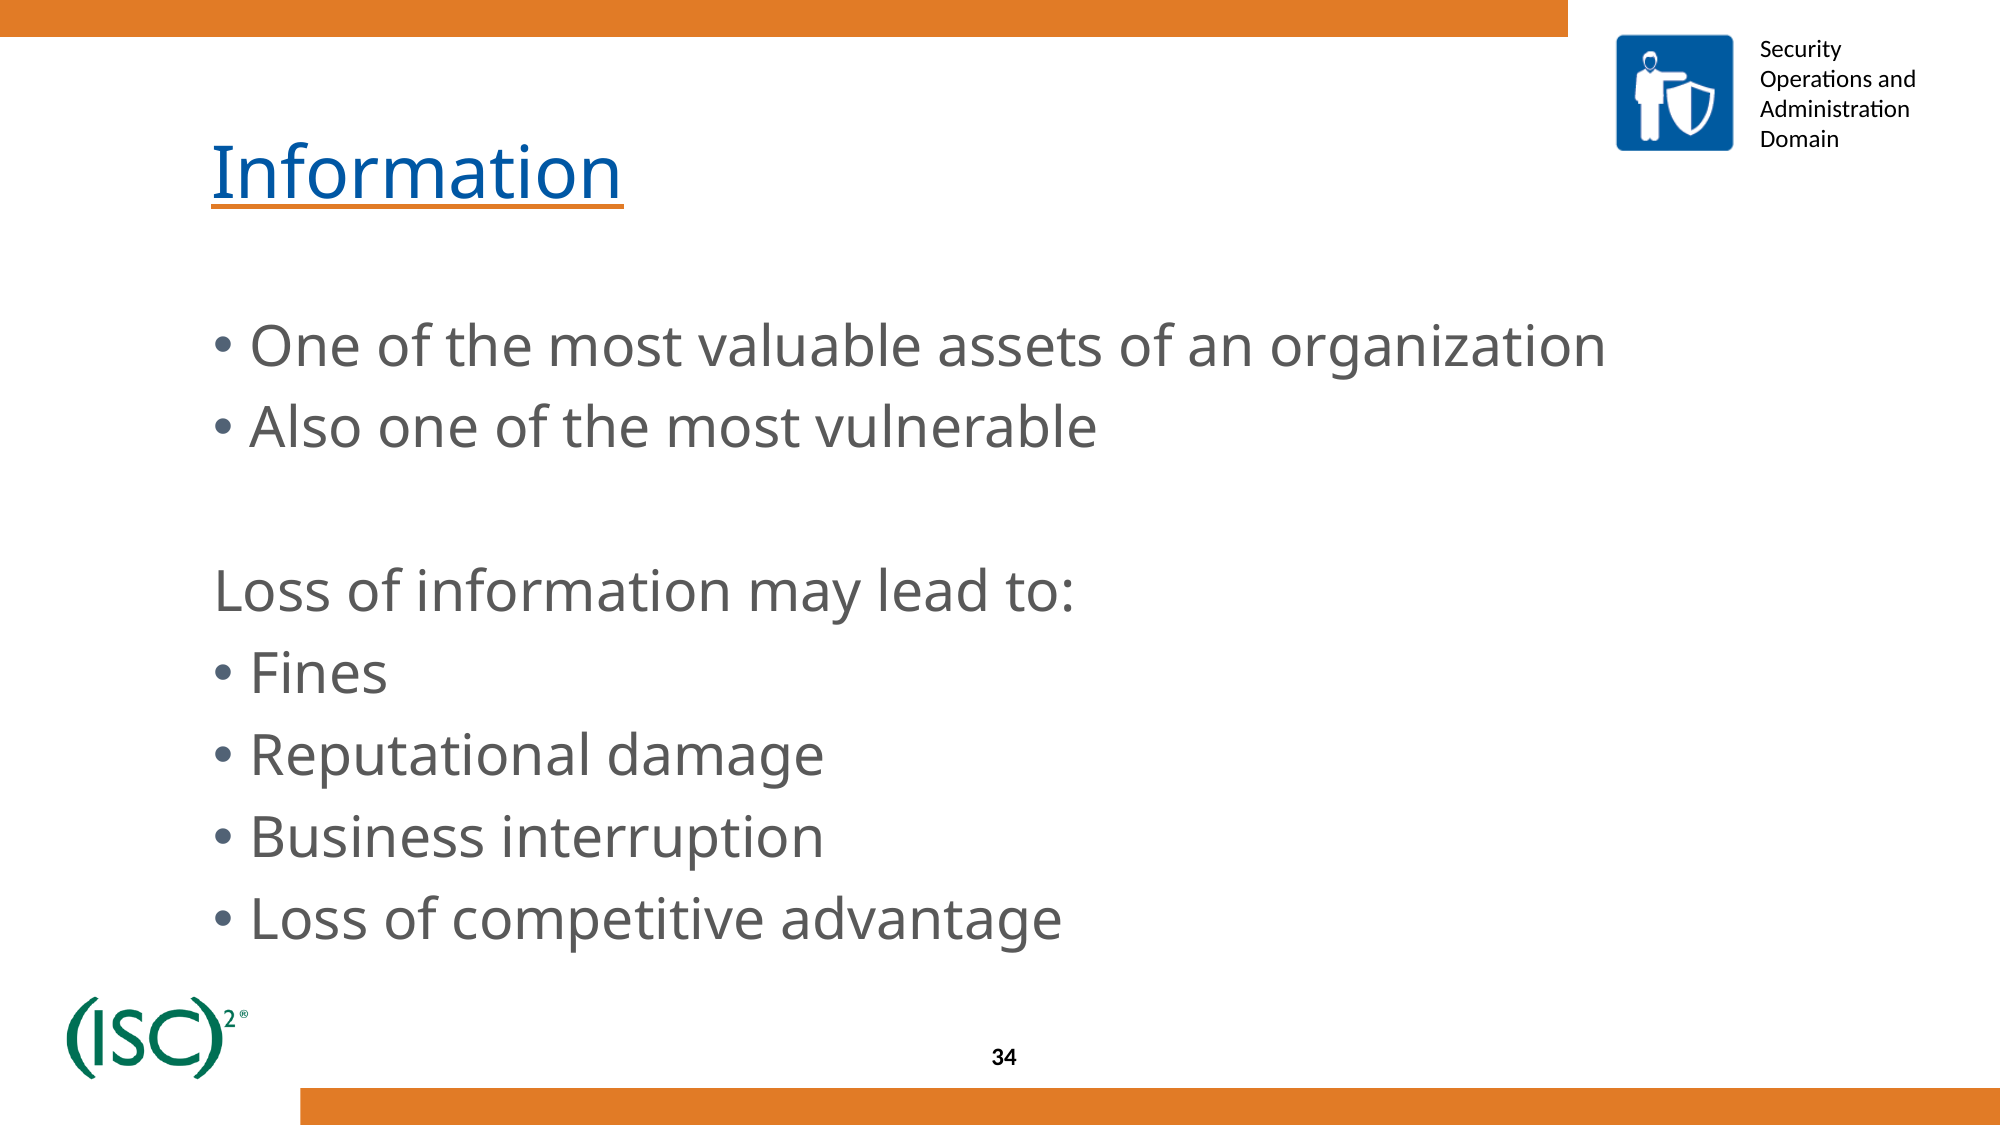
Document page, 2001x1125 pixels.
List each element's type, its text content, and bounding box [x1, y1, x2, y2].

title Information [196, 91, 1618, 280]
picture [1591, 19, 1974, 166]
list One of the most valuable assets of an organization Also one of the most vulnerable Loss of information may lead to: Fines Reputational damage Business interruption Loss of competitive advantage [198, 309, 1845, 965]
picture [45, 985, 258, 1088]
